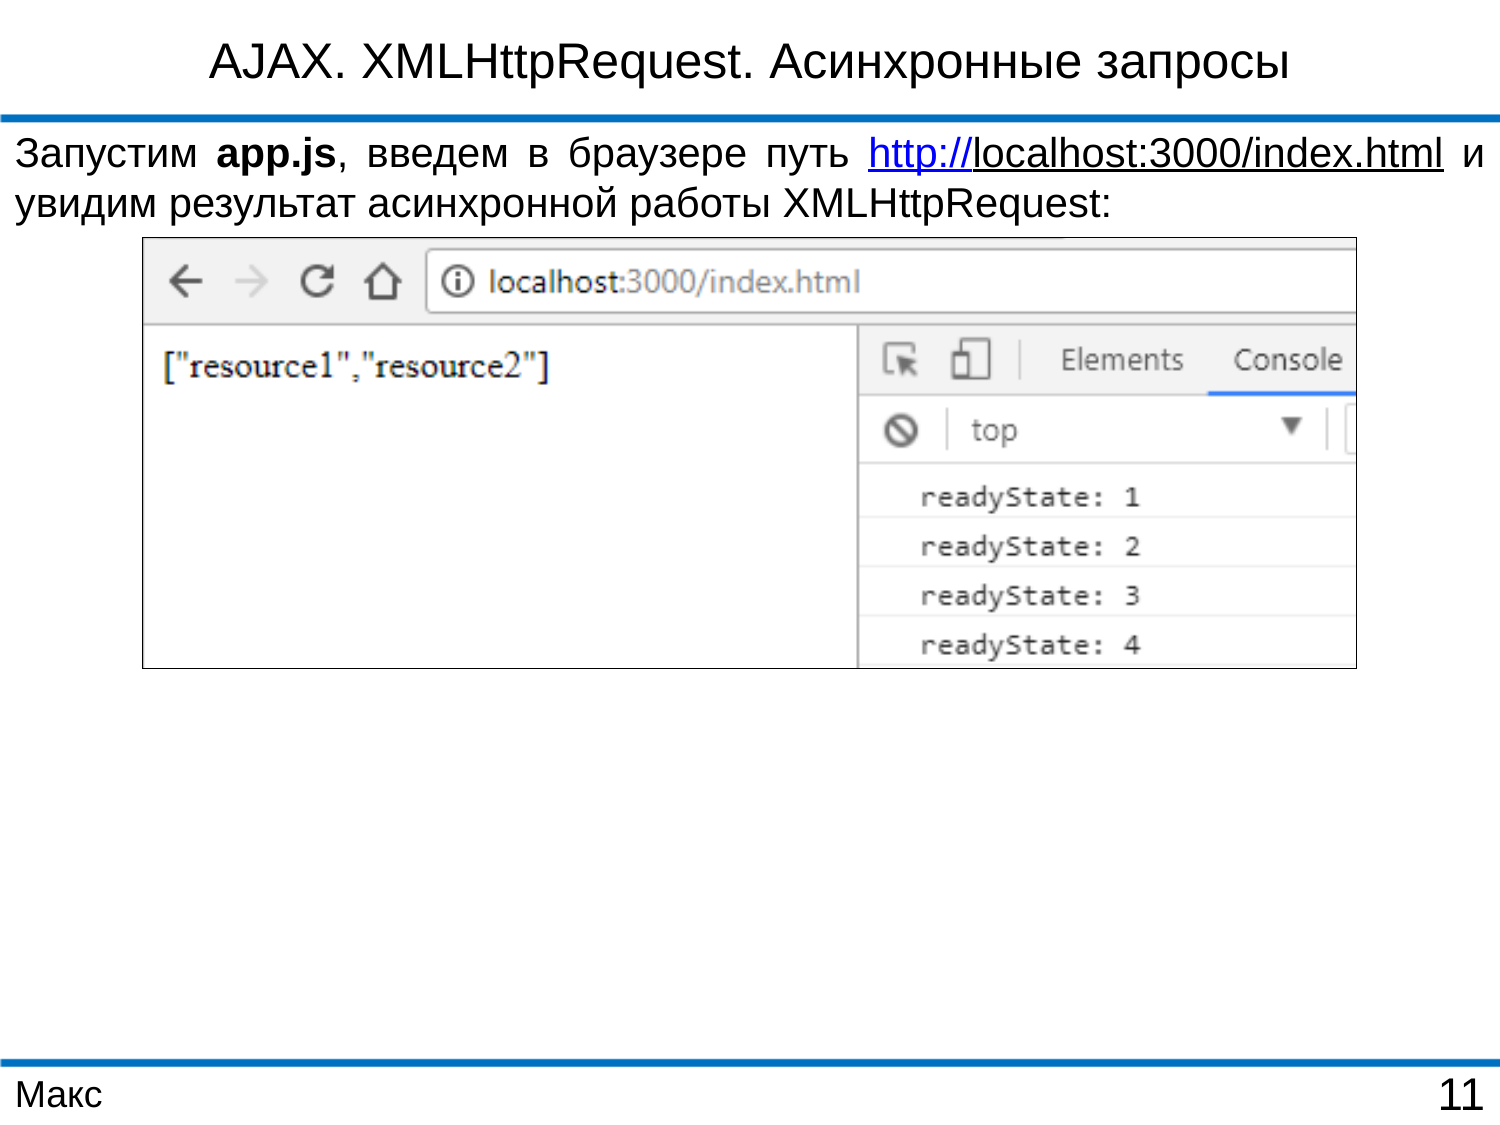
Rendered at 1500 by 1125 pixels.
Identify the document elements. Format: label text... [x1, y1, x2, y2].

text_box Макс [0, 1062, 1382, 1123]
text_box Запустим app.js, введем в браузере путь http://localhost:3000/index.html и увидим результат асинхронной работы XMLHttpRequest: [0, 118, 1500, 233]
picture [0, 233, 1500, 1062]
text_box AJAX. XMLHttpRequest. Асинхронные запросы [0, 0, 1500, 118]
slide_number 11 [1382, 1062, 1500, 1123]
